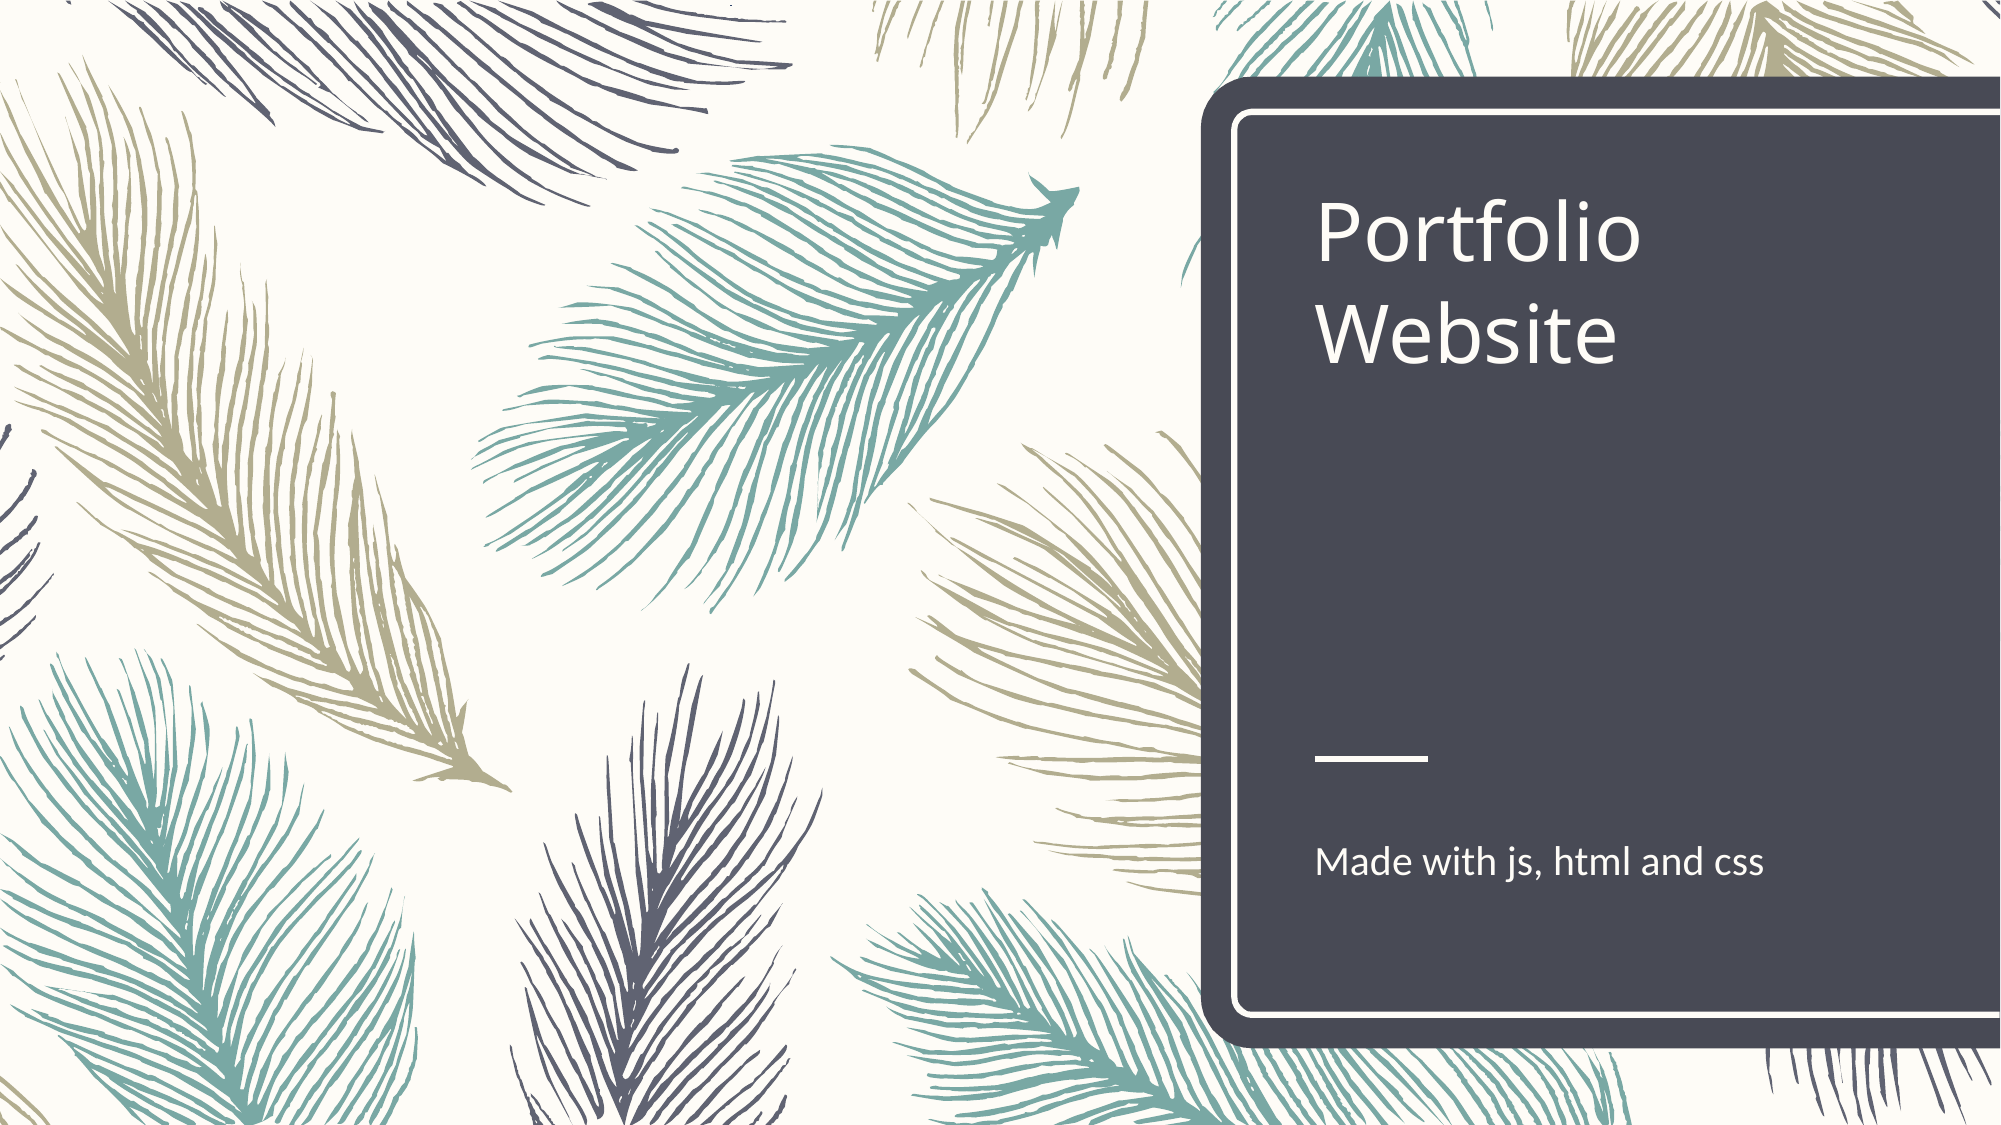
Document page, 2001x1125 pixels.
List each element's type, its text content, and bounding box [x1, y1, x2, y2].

subtitle Made with js, html and css [1299, 811, 1922, 982]
title Portfolio Website [1299, 167, 1922, 718]
